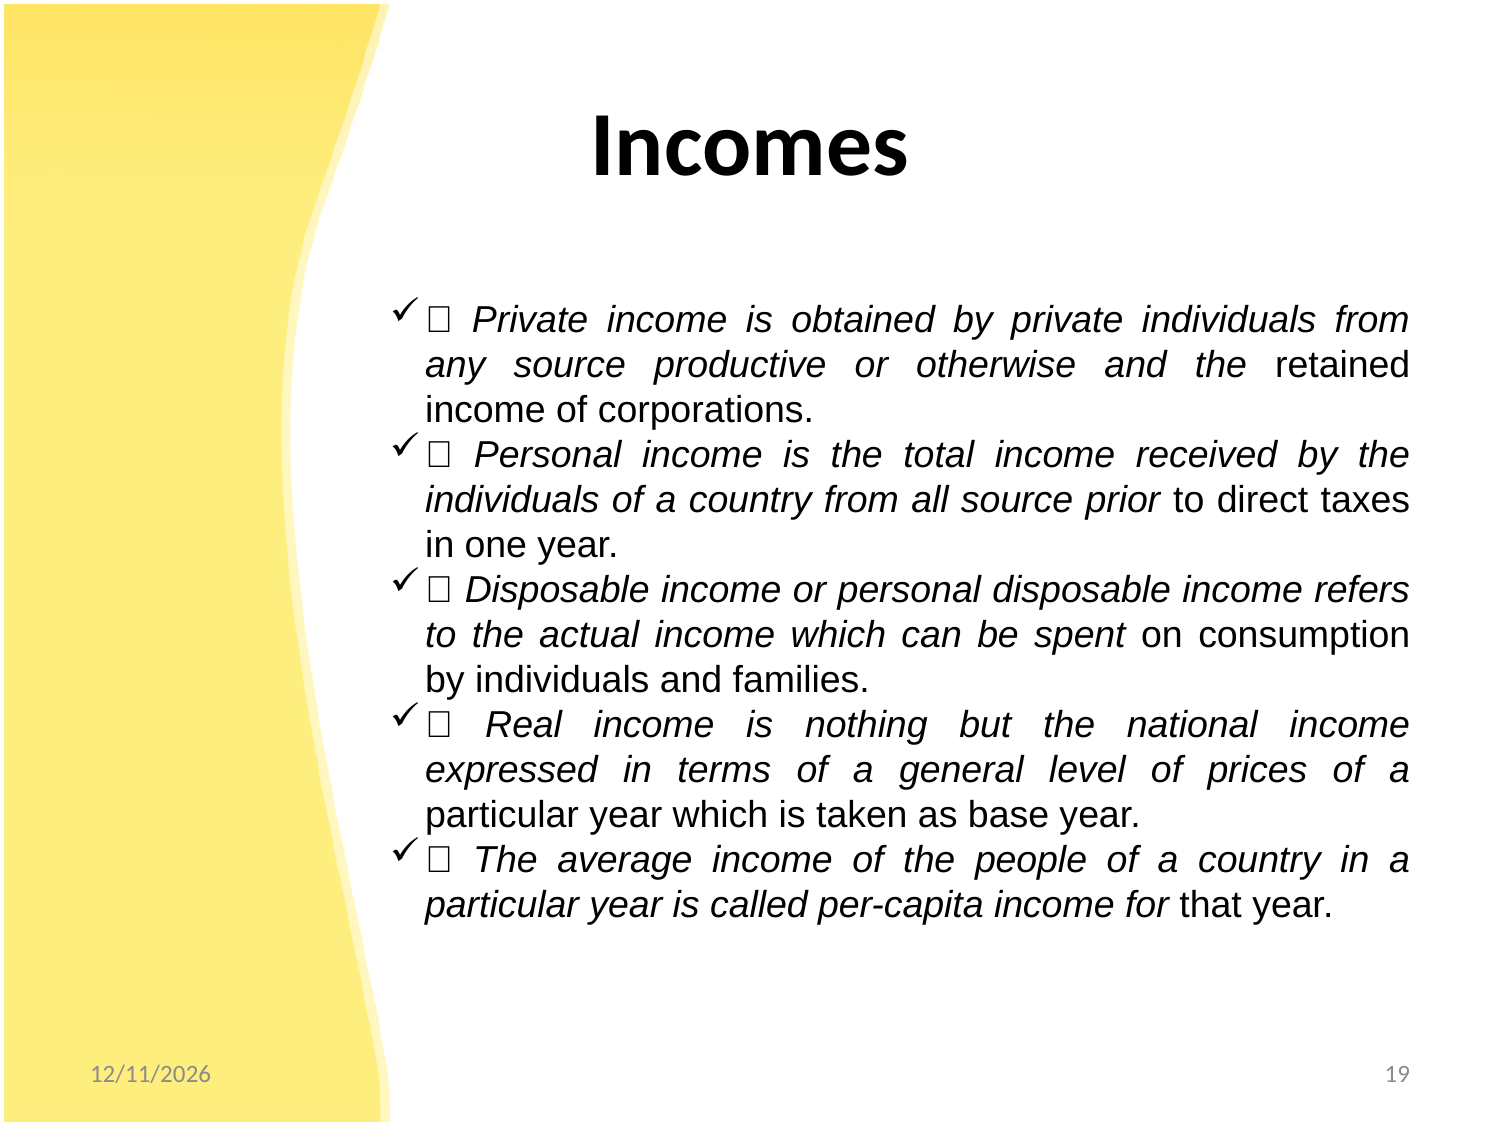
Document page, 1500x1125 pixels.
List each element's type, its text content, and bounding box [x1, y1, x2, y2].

picture [0, 0, 1500, 1125]
title Incomes [74, 44, 1426, 233]
text_box 􀂉 Private income is obtained by private individuals from any source productive or otherwise and the retained income of corporations. 􀂉 Personal income is the total income received by the individuals of a country from all source prior to direct taxes in one year. 􀂉 Disposable income or personal disposable income refers to the actual income which can be spent on consumption by individuals and families. 􀂉 Real income is nothing but the national income expressed in terms of a general level of prices of a particular year which is taken as base year. 􀂉 The average income of the people of a country in a particular year is called per-capita income for that year. [374, 287, 1425, 933]
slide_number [75, 1042, 425, 1103]
slide_number 19 [1074, 1042, 1425, 1103]
